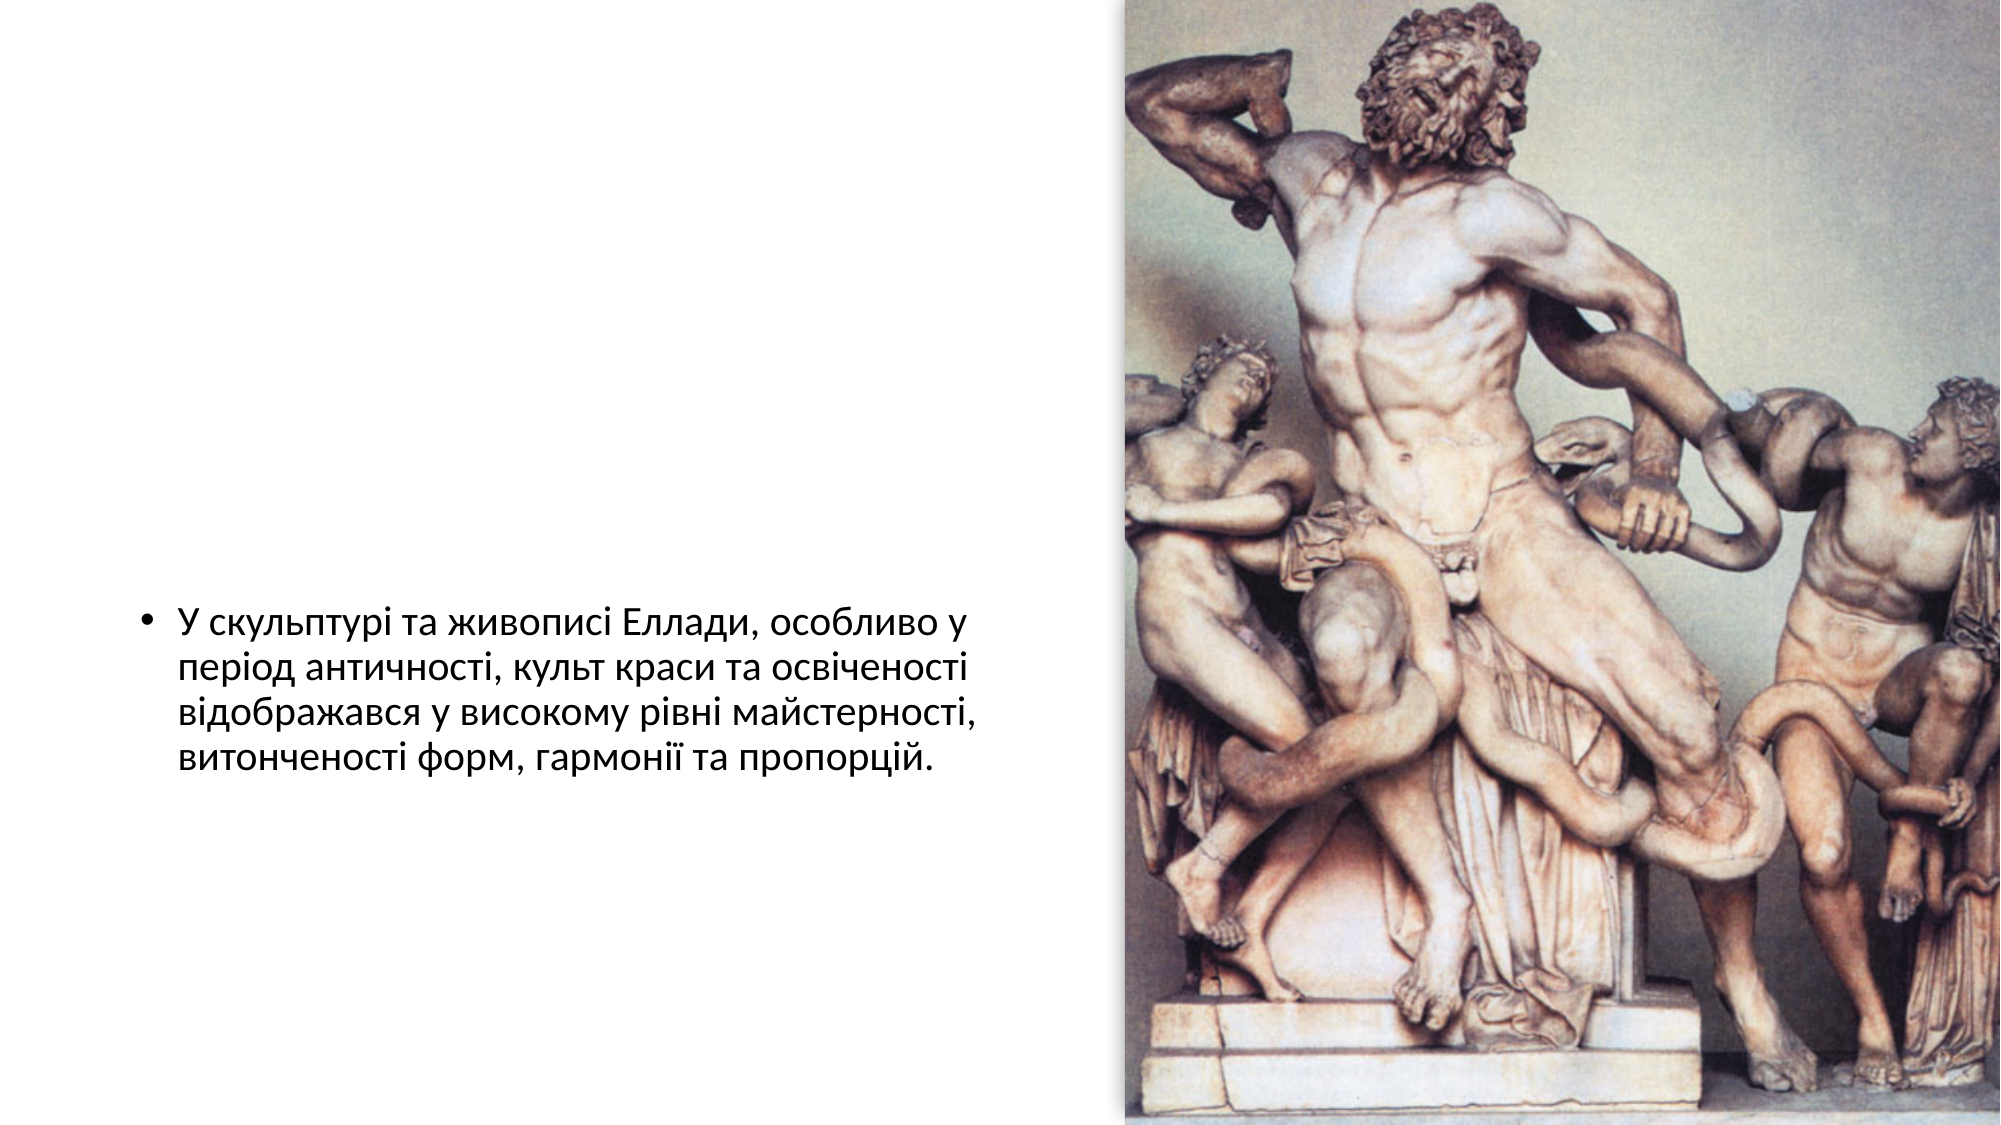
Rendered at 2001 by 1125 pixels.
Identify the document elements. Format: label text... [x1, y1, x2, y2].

list У скульптурі та живописі Еллади, особливо у період античності, культ краси та освіченості відображався у високому рівні майстерності, витонченості форм, гармонії та пропорцій. [124, 405, 1000, 1024]
picture [1124, 0, 2000, 1125]
text_box [0, 0, 1124, 1125]
